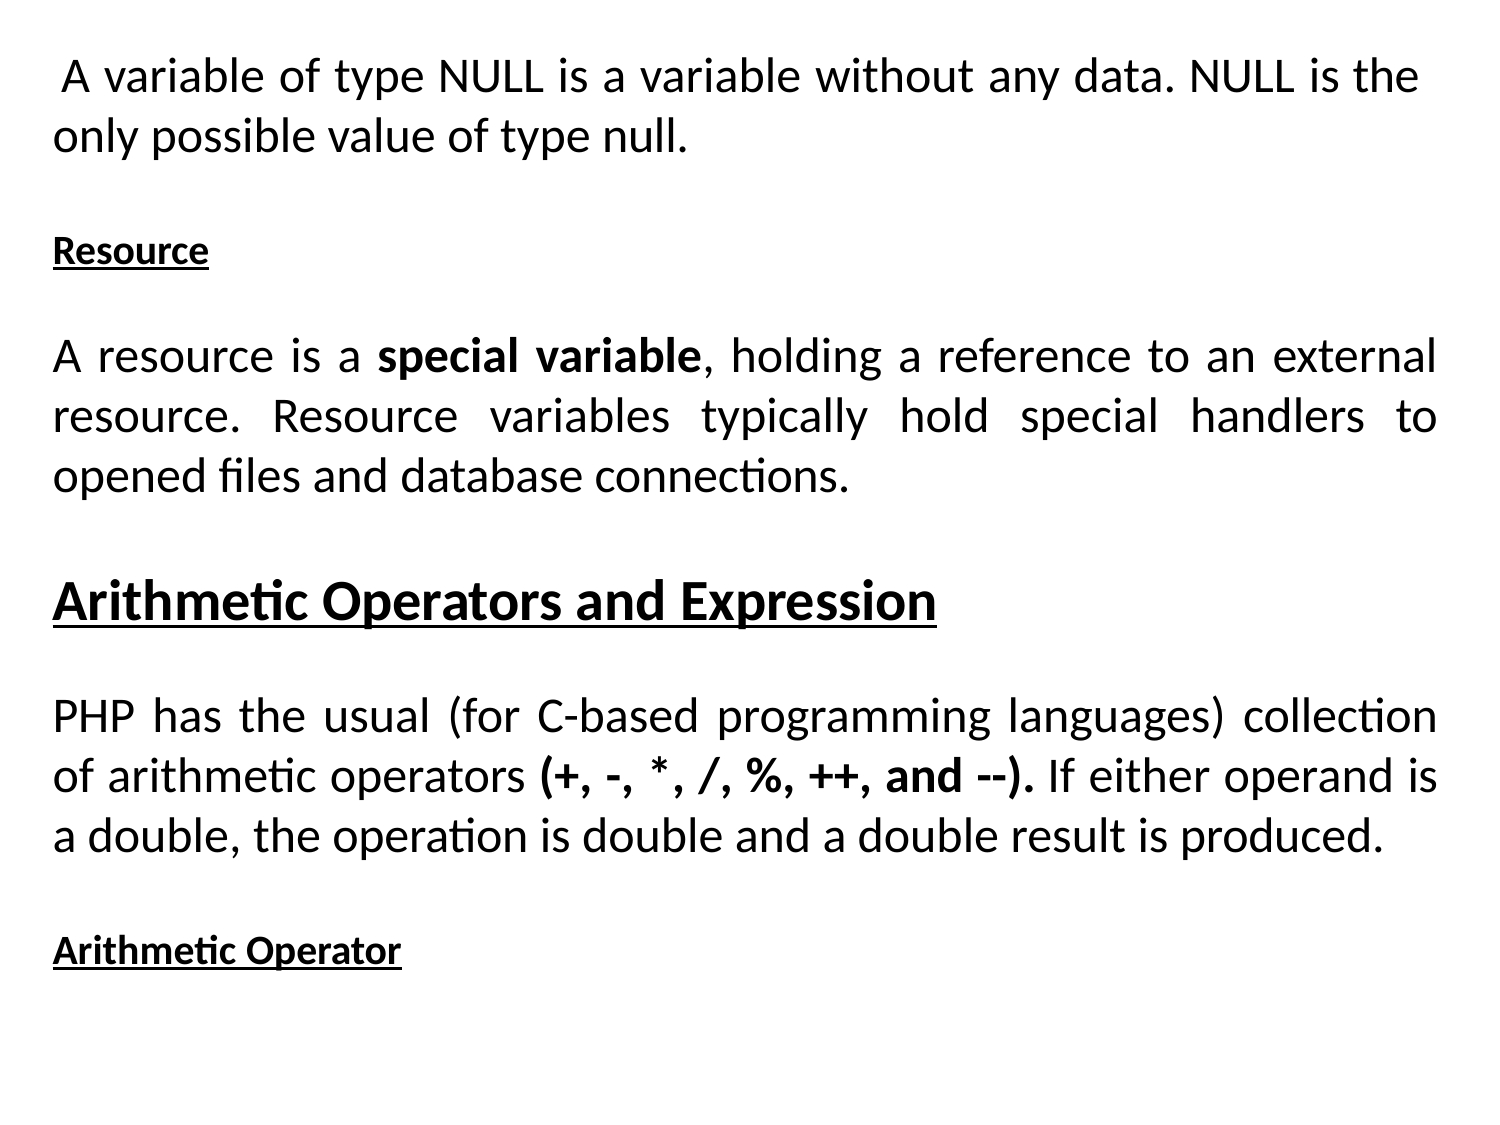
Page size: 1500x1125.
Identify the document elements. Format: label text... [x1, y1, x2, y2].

title A variable of type NULL is a variable without any data. NULL is the only possible value of type null. [50, 39, 1439, 220]
text_box Resource A resource is a special variable, holding a reference to an external resource. Resource variables typically hold special handlers to opened files and database connections. Arithmetic Operators and Expression PHP has the usual (for C-based programming languages) collection of arithmetic operators (+, -, *, /, %, ++, and --). If either operand is a double, the operation is double and a double result is produced. Arithmetic Operator [50, 220, 1439, 973]
